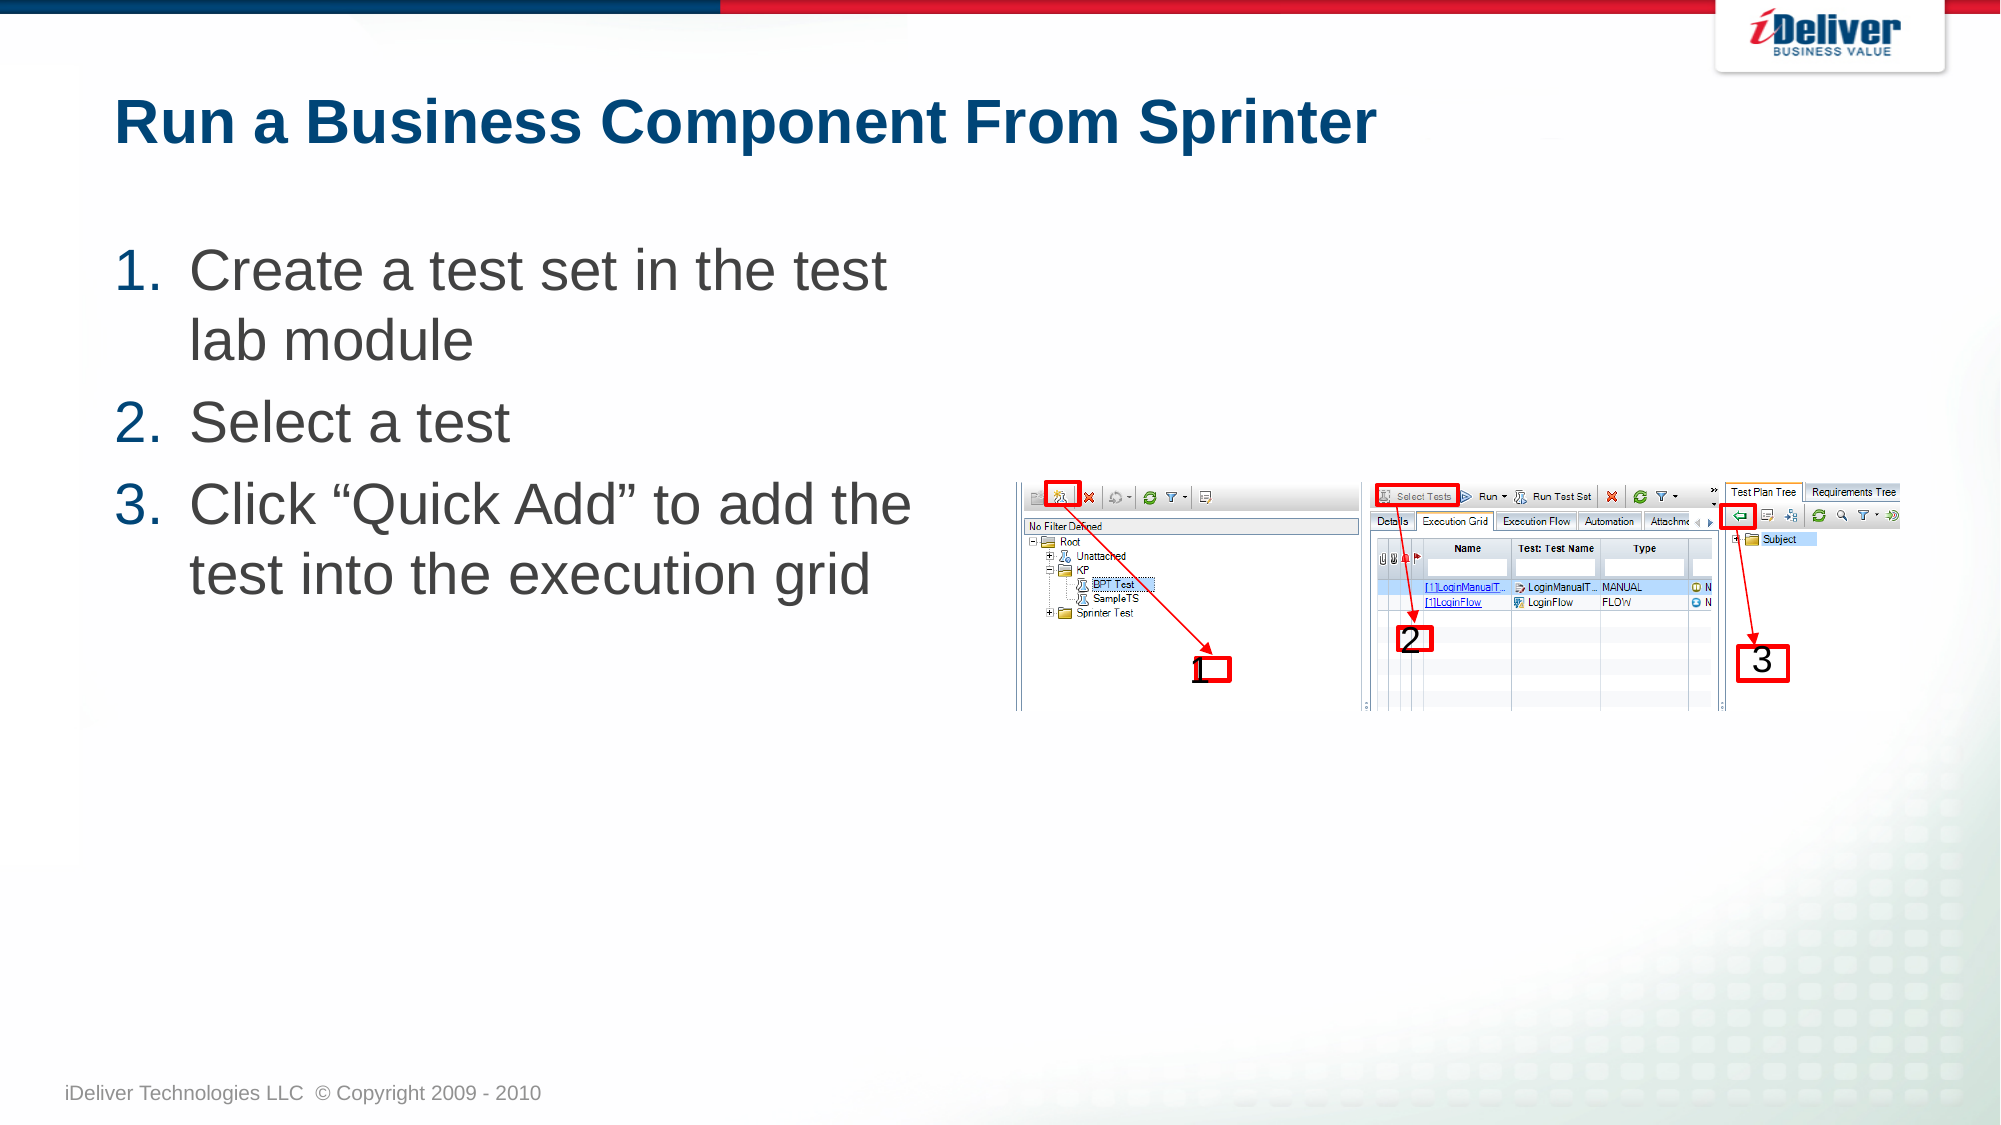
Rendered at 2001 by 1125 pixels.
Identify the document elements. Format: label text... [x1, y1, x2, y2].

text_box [1062, 504, 1213, 656]
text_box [1396, 505, 1415, 624]
title Run a Business Component From Sprinter [99, 24, 1901, 213]
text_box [1736, 527, 1755, 646]
list Create a test set in the test lab module Select a test Click “Quick Add” to add the test into the execution grid [99, 224, 984, 968]
picture [0, 0, 2001, 1125]
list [1016, 481, 1901, 711]
